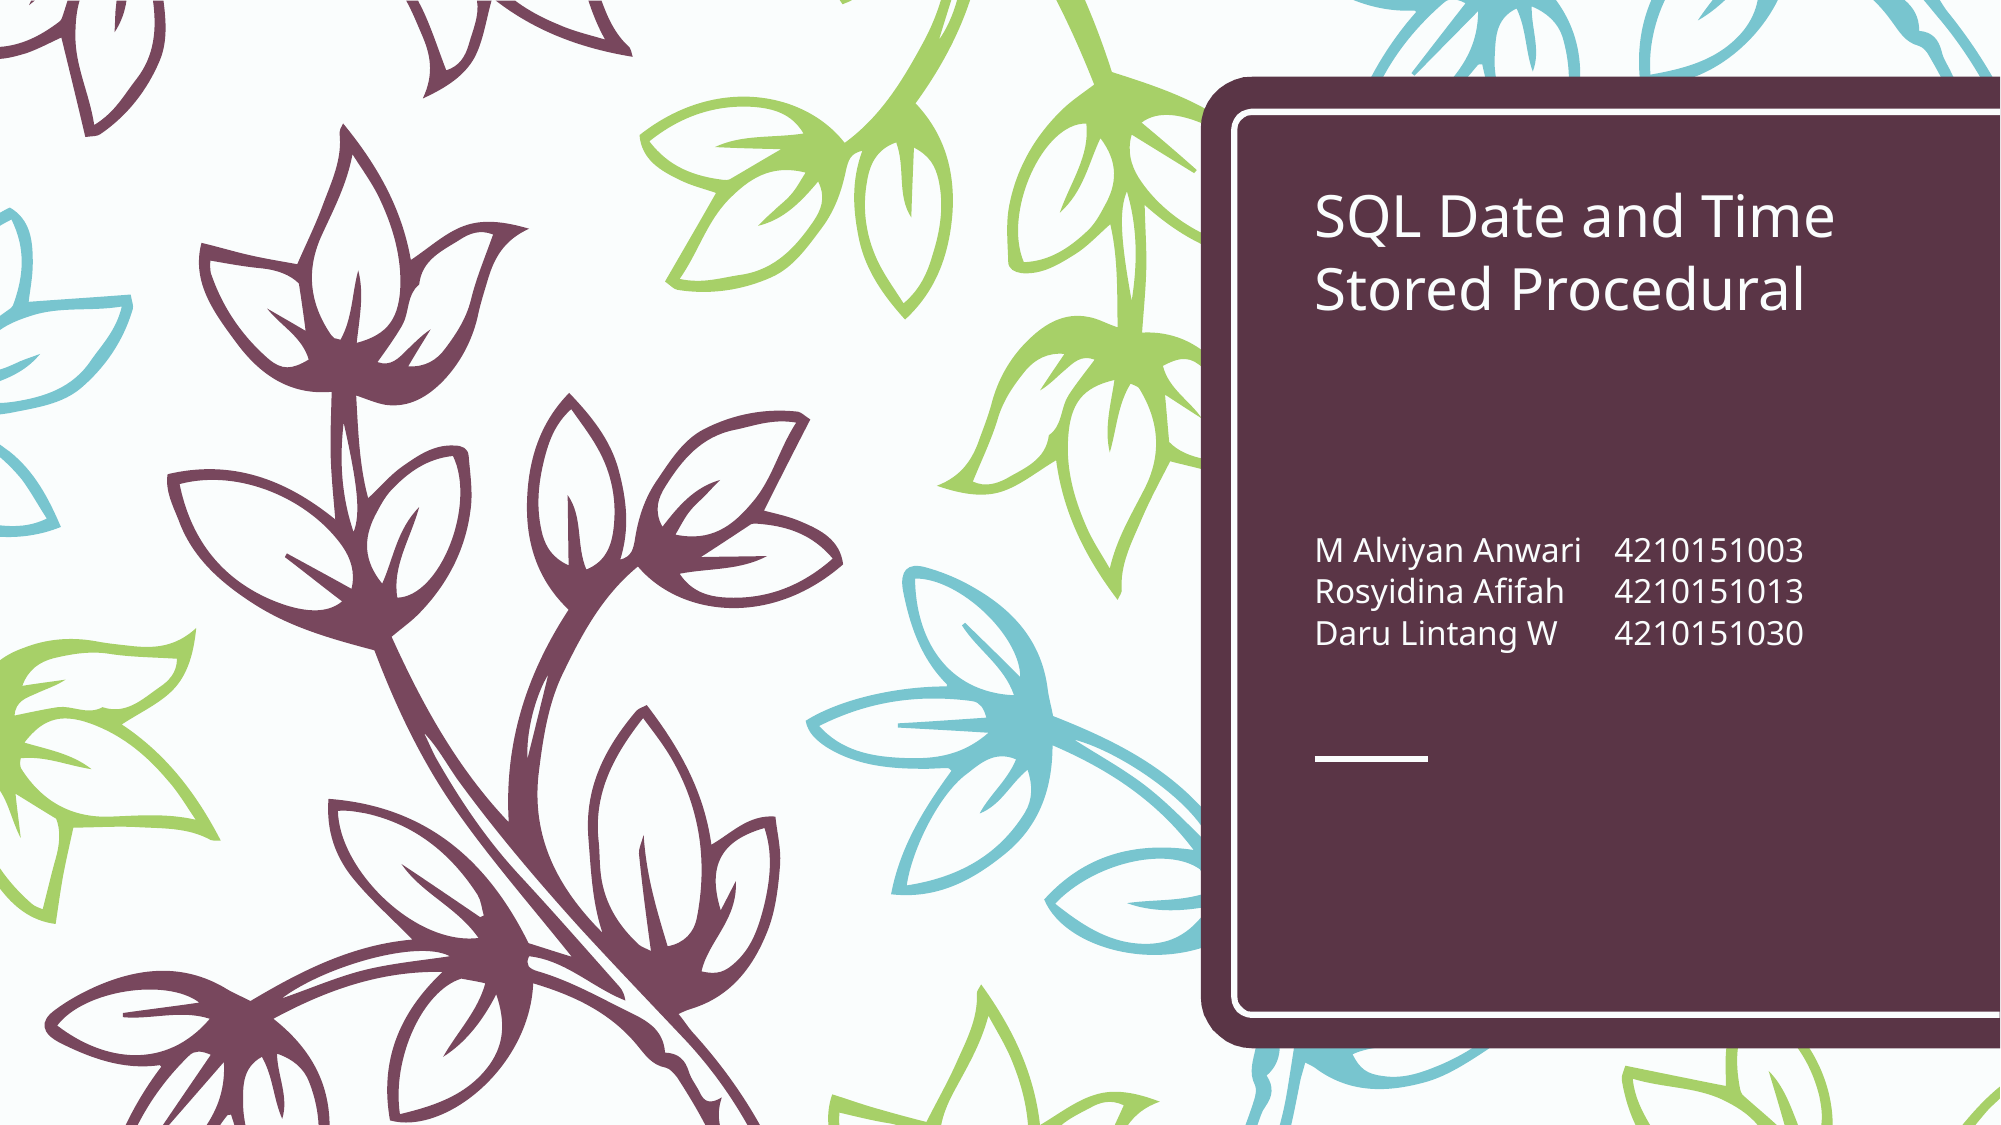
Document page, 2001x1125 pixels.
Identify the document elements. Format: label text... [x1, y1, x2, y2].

title SQL Date and Time Stored Procedural M Alviyan Anwari 4210151003 Rosyidina Afifah 4210151013 Daru Lintang W 4210151030 [1299, 167, 1922, 718]
